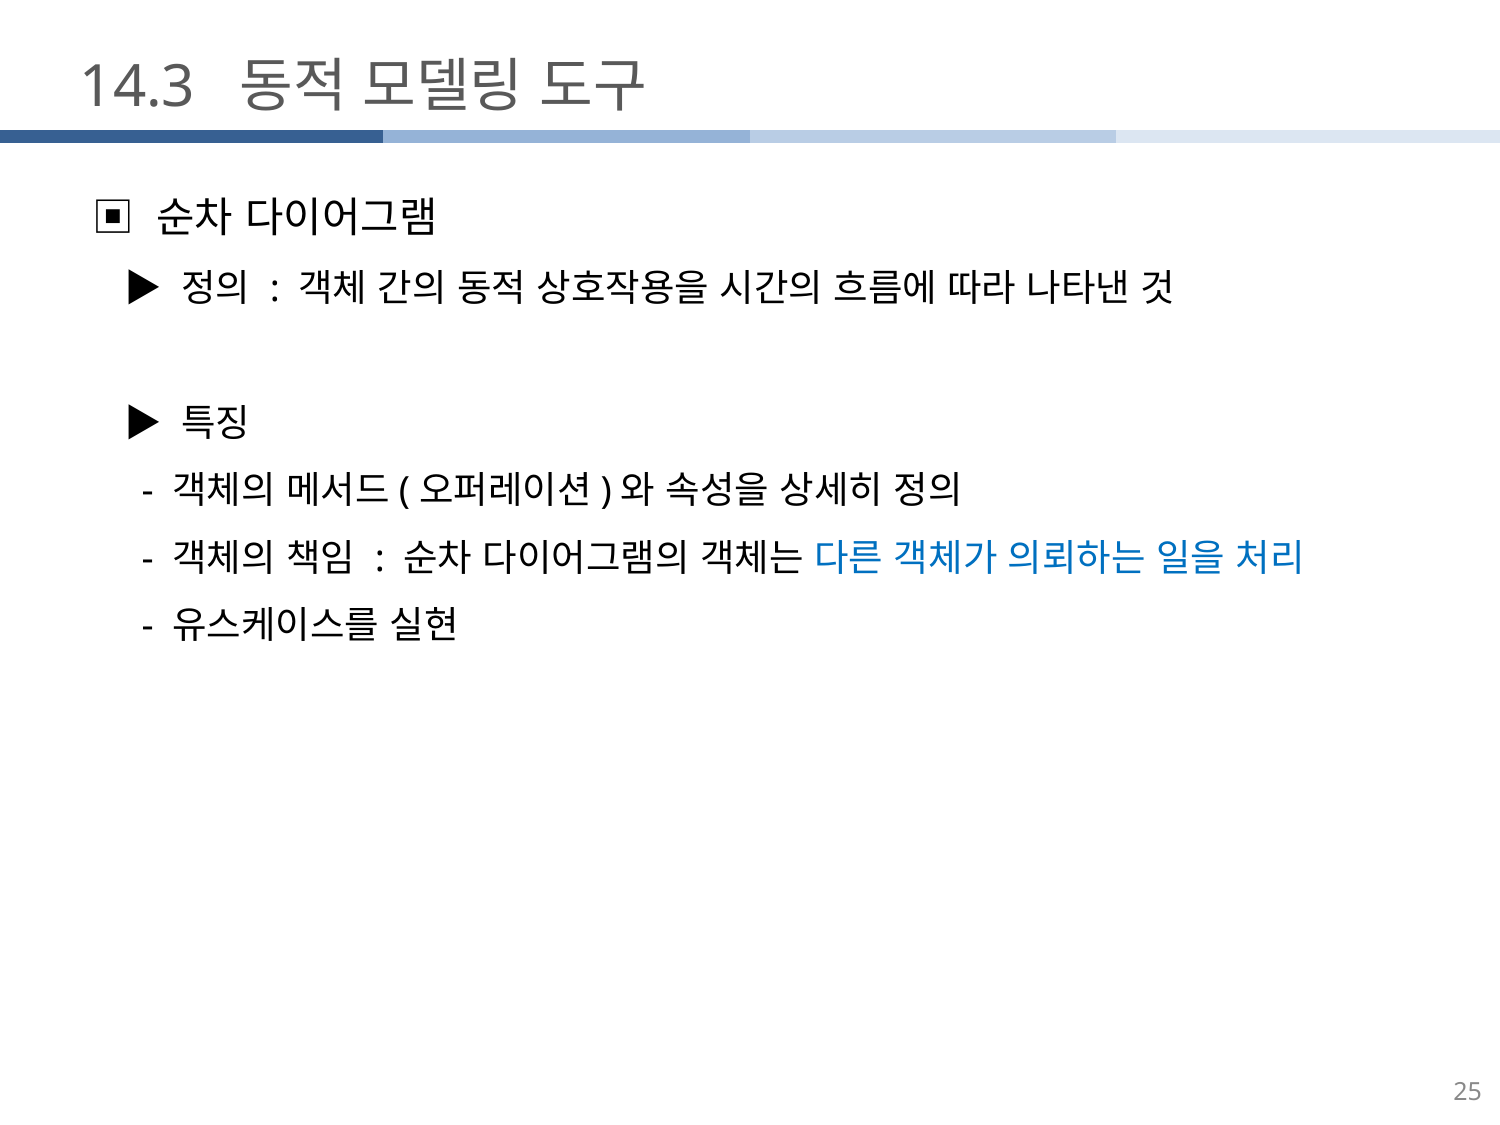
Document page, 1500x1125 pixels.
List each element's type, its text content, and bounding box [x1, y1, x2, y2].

text_box 14.3 동적 모델링 도구 [64, 26, 1235, 141]
list ▣ 순차 다이어그램 ▶ 정의 : 객체 간의 동적 상호작용을 시간의 흐름에 따라 나타낸 것 ▶ 특징 - 객체의 메서드(오퍼레이션)와 속성을 상세히 정의 - 객체의 책임 : 순차 다이어그램의 객체는 다른 객체가 의뢰하는 일을 처리 - 유스케이스를 실현 [78, 158, 1444, 726]
slide_number 25 [1406, 1068, 1497, 1123]
